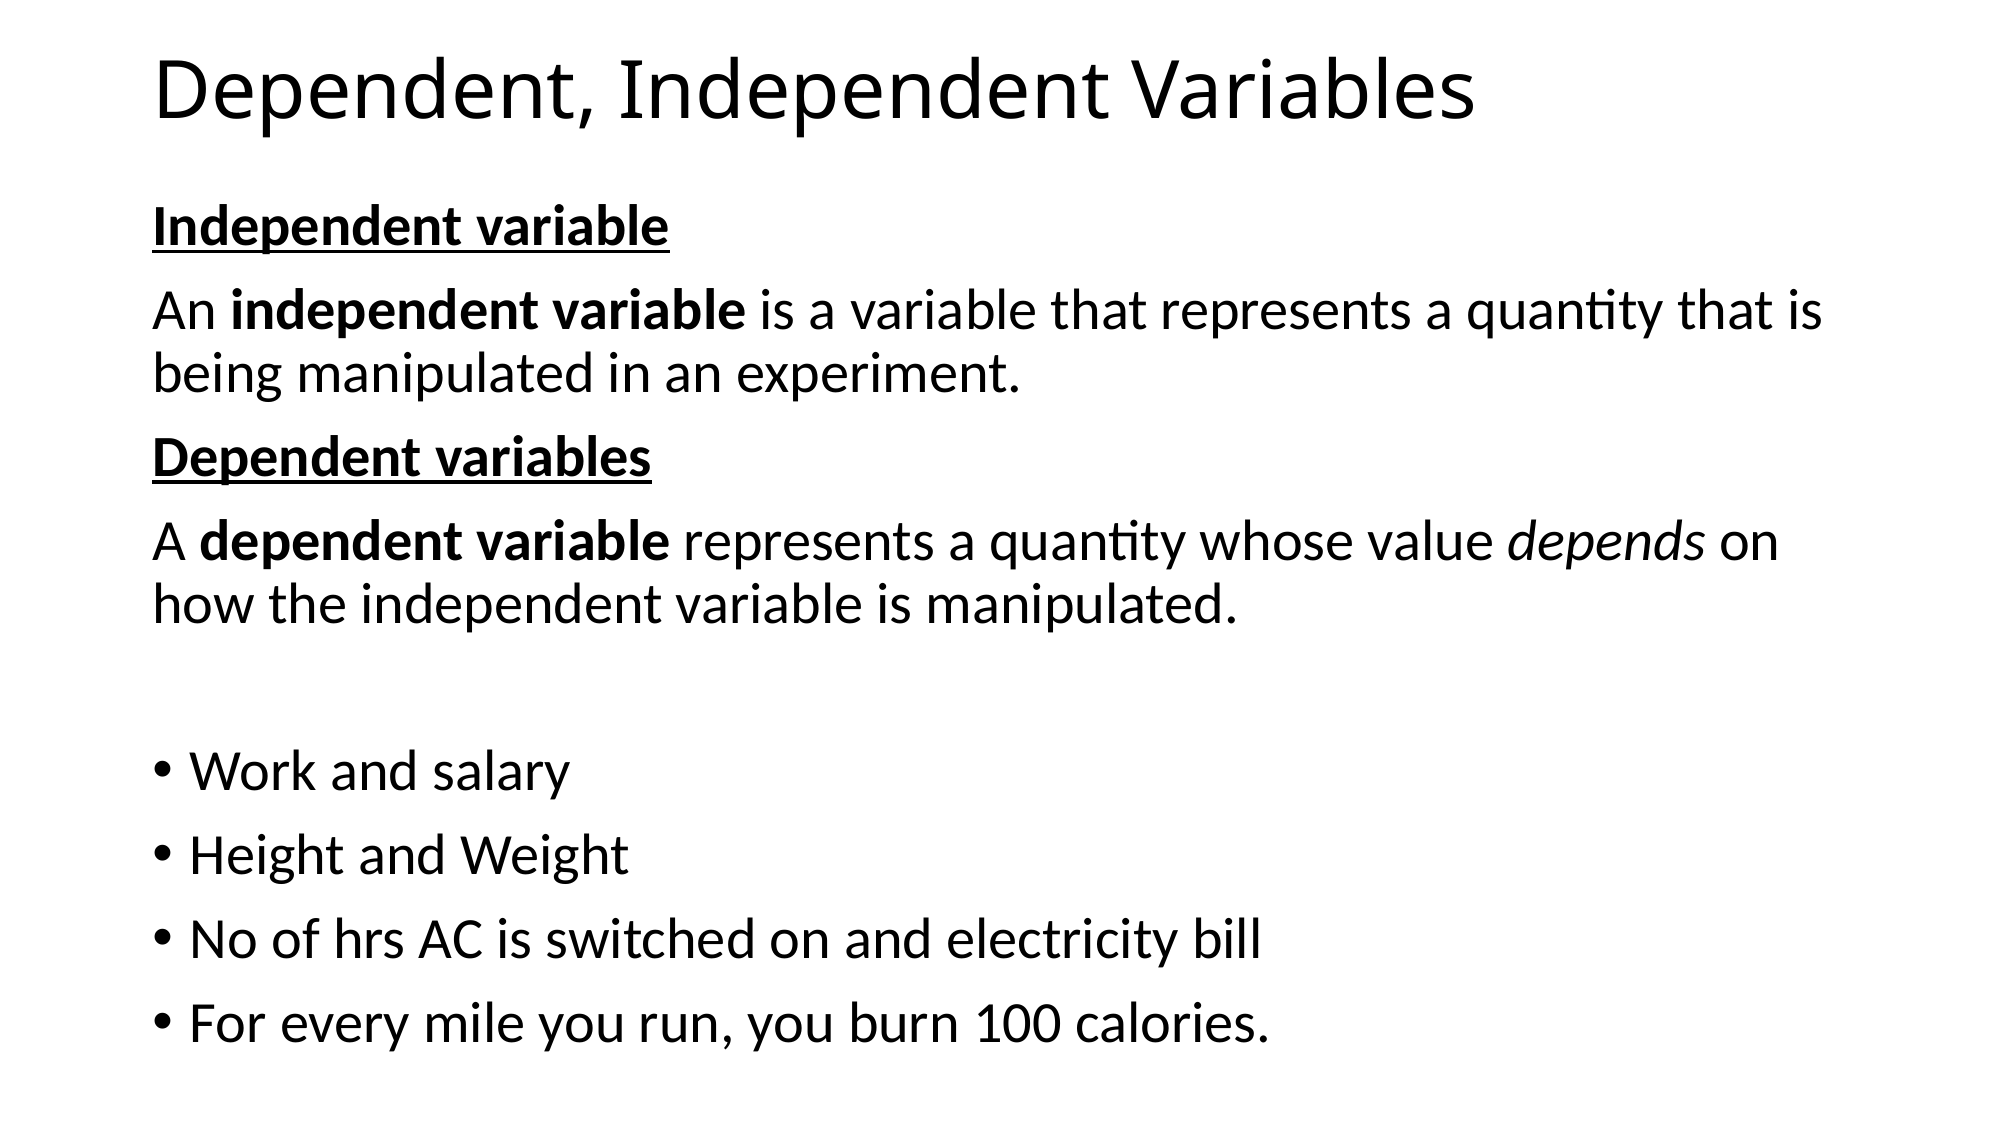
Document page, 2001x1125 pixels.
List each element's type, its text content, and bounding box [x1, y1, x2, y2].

list Independent variable An independent variable is a variable that represents a quantity that is being manipulated in an experiment. Dependent variables A dependent variable represents a quantity whose value depends on how the independent variable is manipulated. Work and salary Height and Weight No of hrs AC is switched on and electricity bill For every mile you run, you burn 100 calories. [137, 188, 1863, 1074]
title Dependent, Independent Variables [137, 40, 1863, 144]
